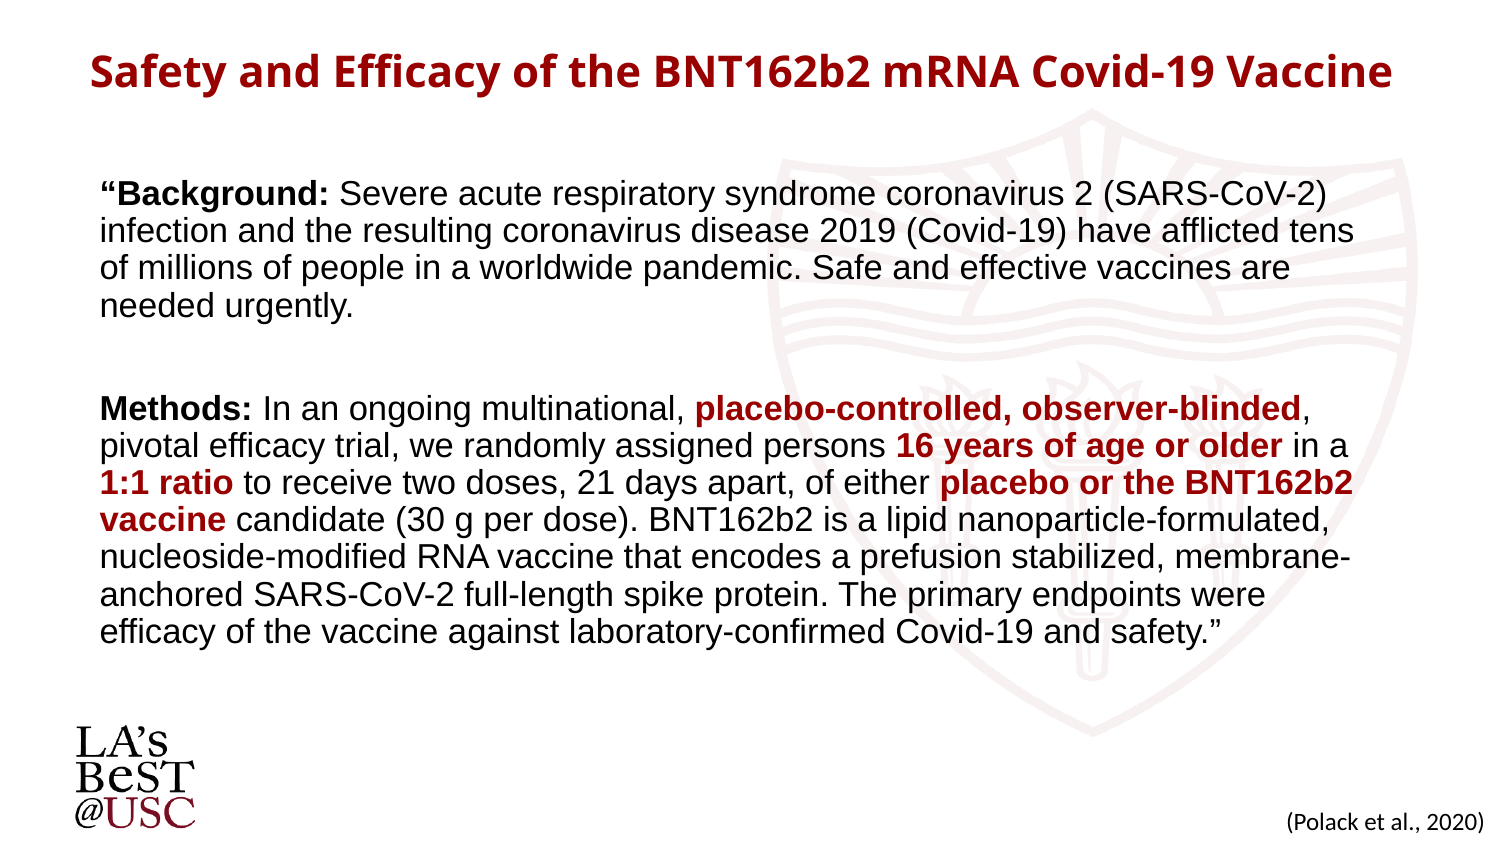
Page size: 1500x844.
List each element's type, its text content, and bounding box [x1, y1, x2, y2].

picture [72, 720, 200, 833]
list Safety and Efficacy of the BNT162b2 mRNA Covid-19 Vaccine [74, 42, 1426, 206]
text_box (Polack et al., 2020) [740, 798, 1500, 843]
